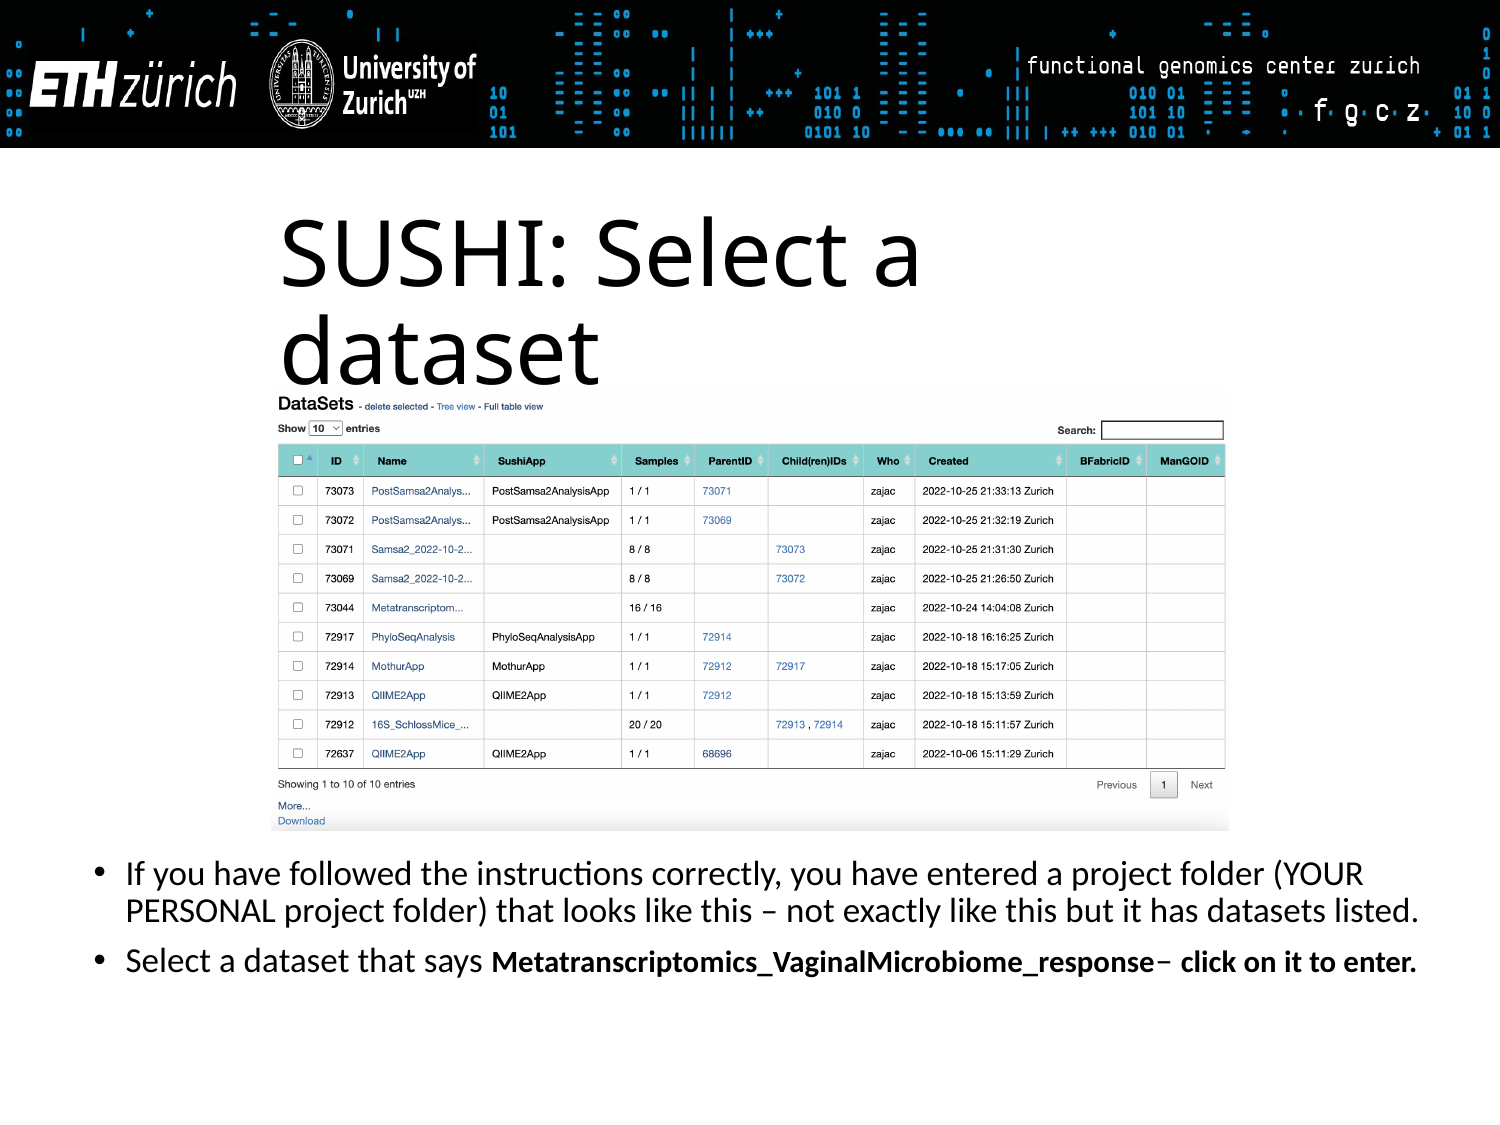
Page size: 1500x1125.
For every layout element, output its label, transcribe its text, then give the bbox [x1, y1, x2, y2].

picture [0, 0, 1500, 148]
picture [271, 387, 1229, 831]
title SUSHI: Select a dataset [264, 224, 1236, 388]
list If you have followed the instructions correctly, you have entered a project folder (YOUR PERSONAL project folder) that looks like this – not exactly like this but it has datasets listed. Select a dataset that says Metatranscriptomics_VaginalMicrobiome_response– click on it to enter. [78, 847, 1460, 1058]
